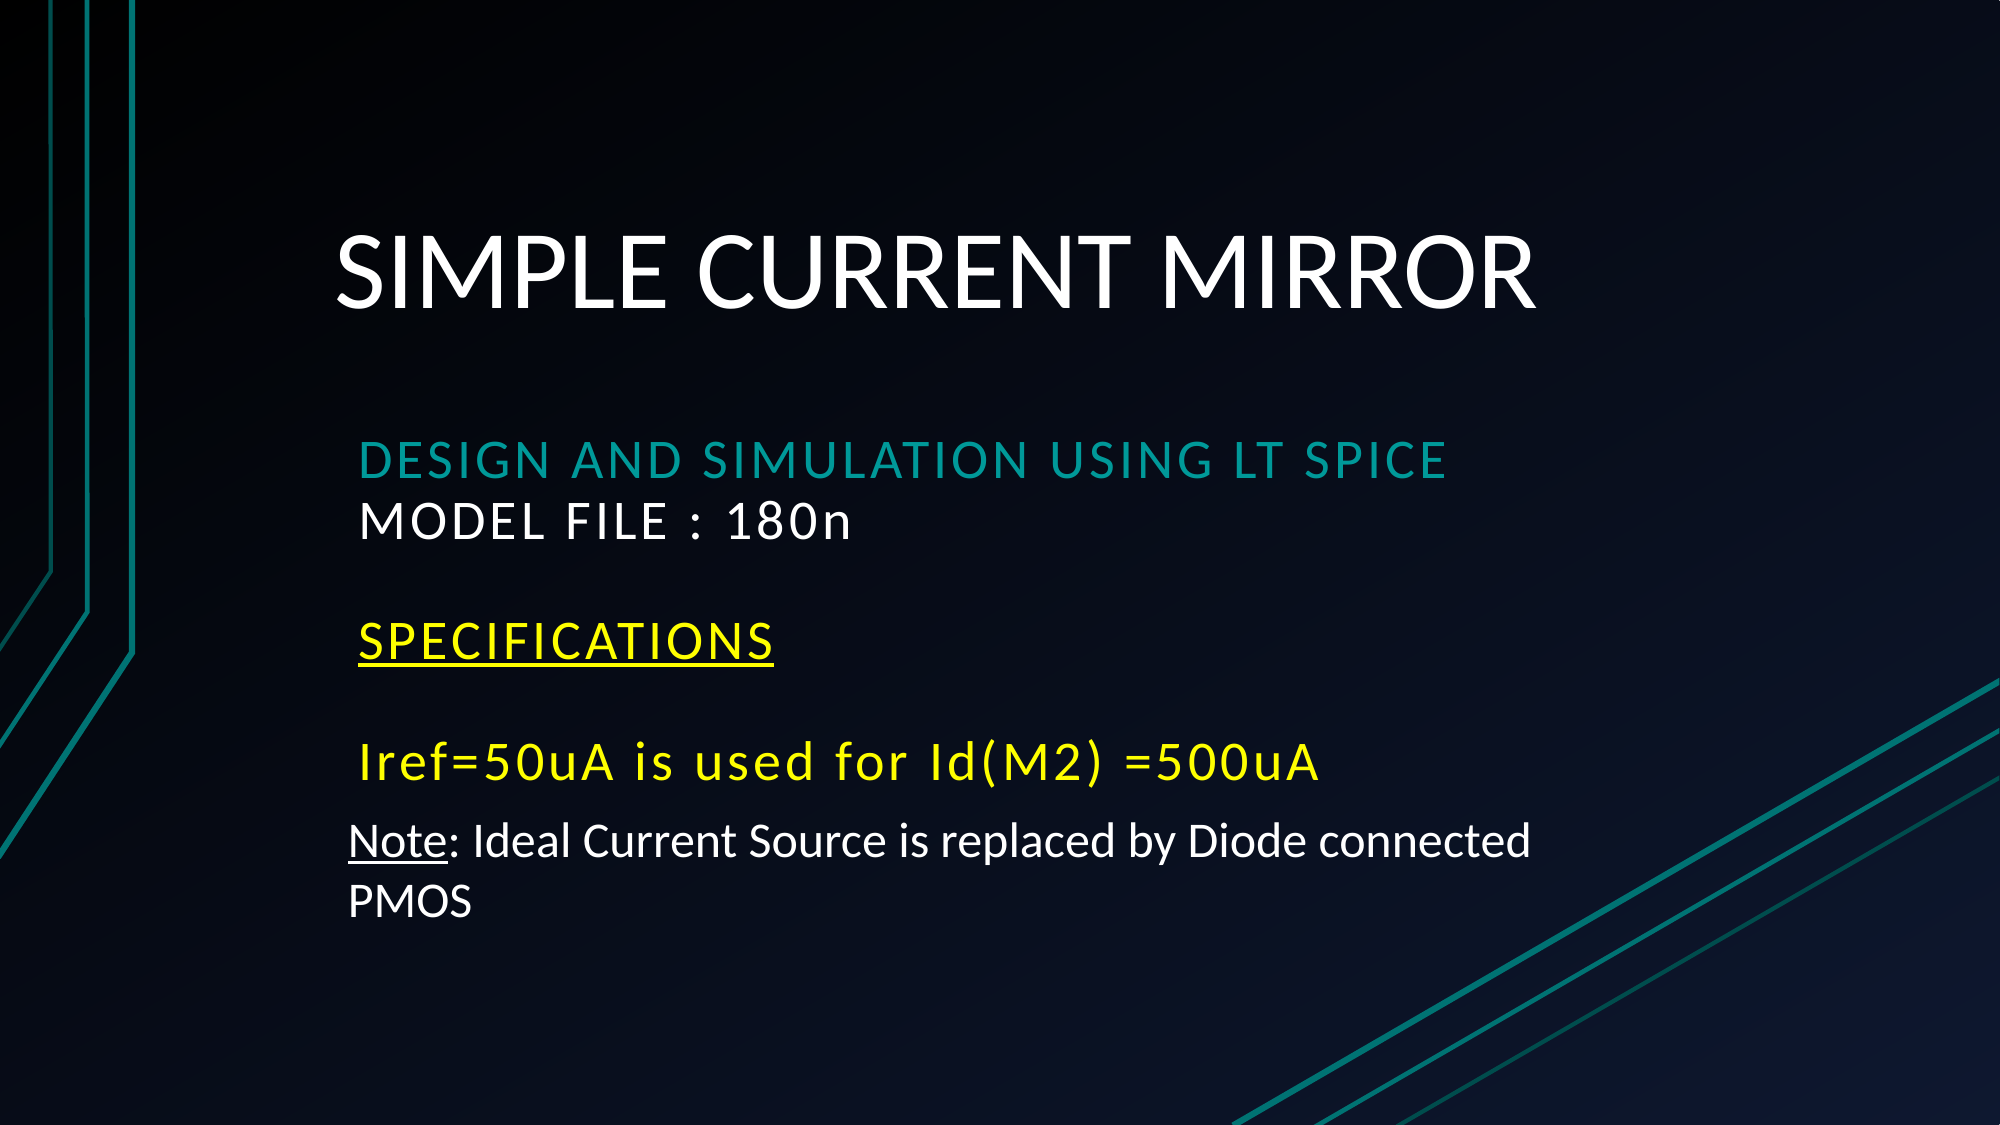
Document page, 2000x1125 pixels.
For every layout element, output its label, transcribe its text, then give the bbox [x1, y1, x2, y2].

text_box Note: Ideal Current Source is replaced by Diode connected PMOS [333, 800, 1574, 936]
list DESIGN AND SIMULATION using lt spice Model file : 180n SPECIFICATIONS Iref=50uA is used for Id(M2) =500uA [338, 420, 1546, 800]
title SIMPLE CURRENT MIRROR [314, 0, 1781, 343]
